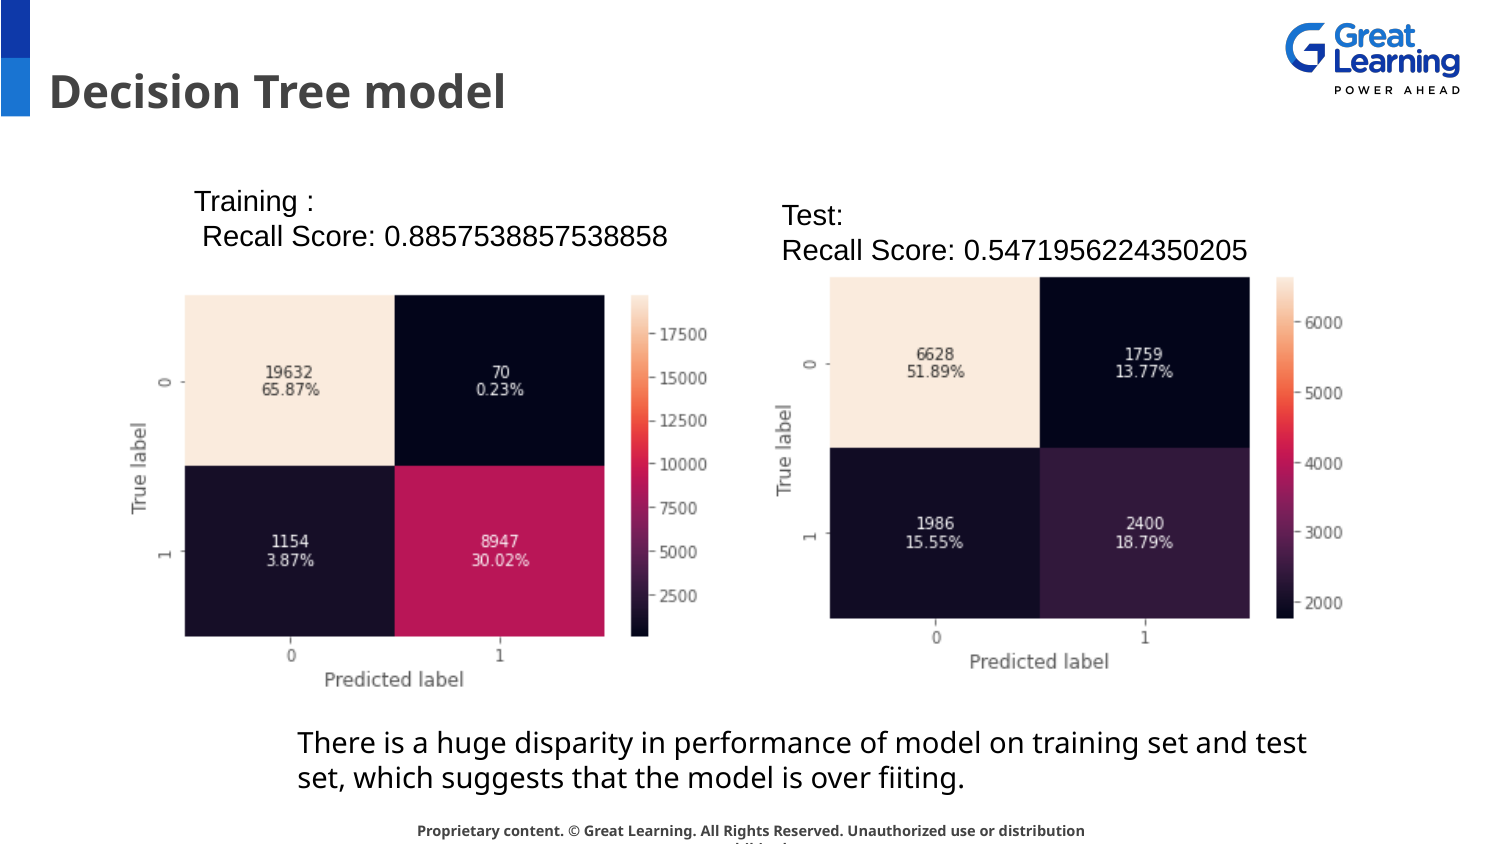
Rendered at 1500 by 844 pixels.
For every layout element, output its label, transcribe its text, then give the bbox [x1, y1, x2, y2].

text_box There is a huge disparity in performance of model on training set and test set, which suggests that the model is over fiiting. [282, 717, 1355, 837]
title Decision Tree model [33, 47, 1431, 142]
picture [766, 268, 1355, 684]
text_box Training : Recall Score: 0.8857538857538858 [179, 175, 686, 260]
picture [1258, 11, 1487, 106]
picture [121, 286, 719, 701]
text_box Test: Recall Score: 0.5471956224350205 [766, 188, 1274, 268]
